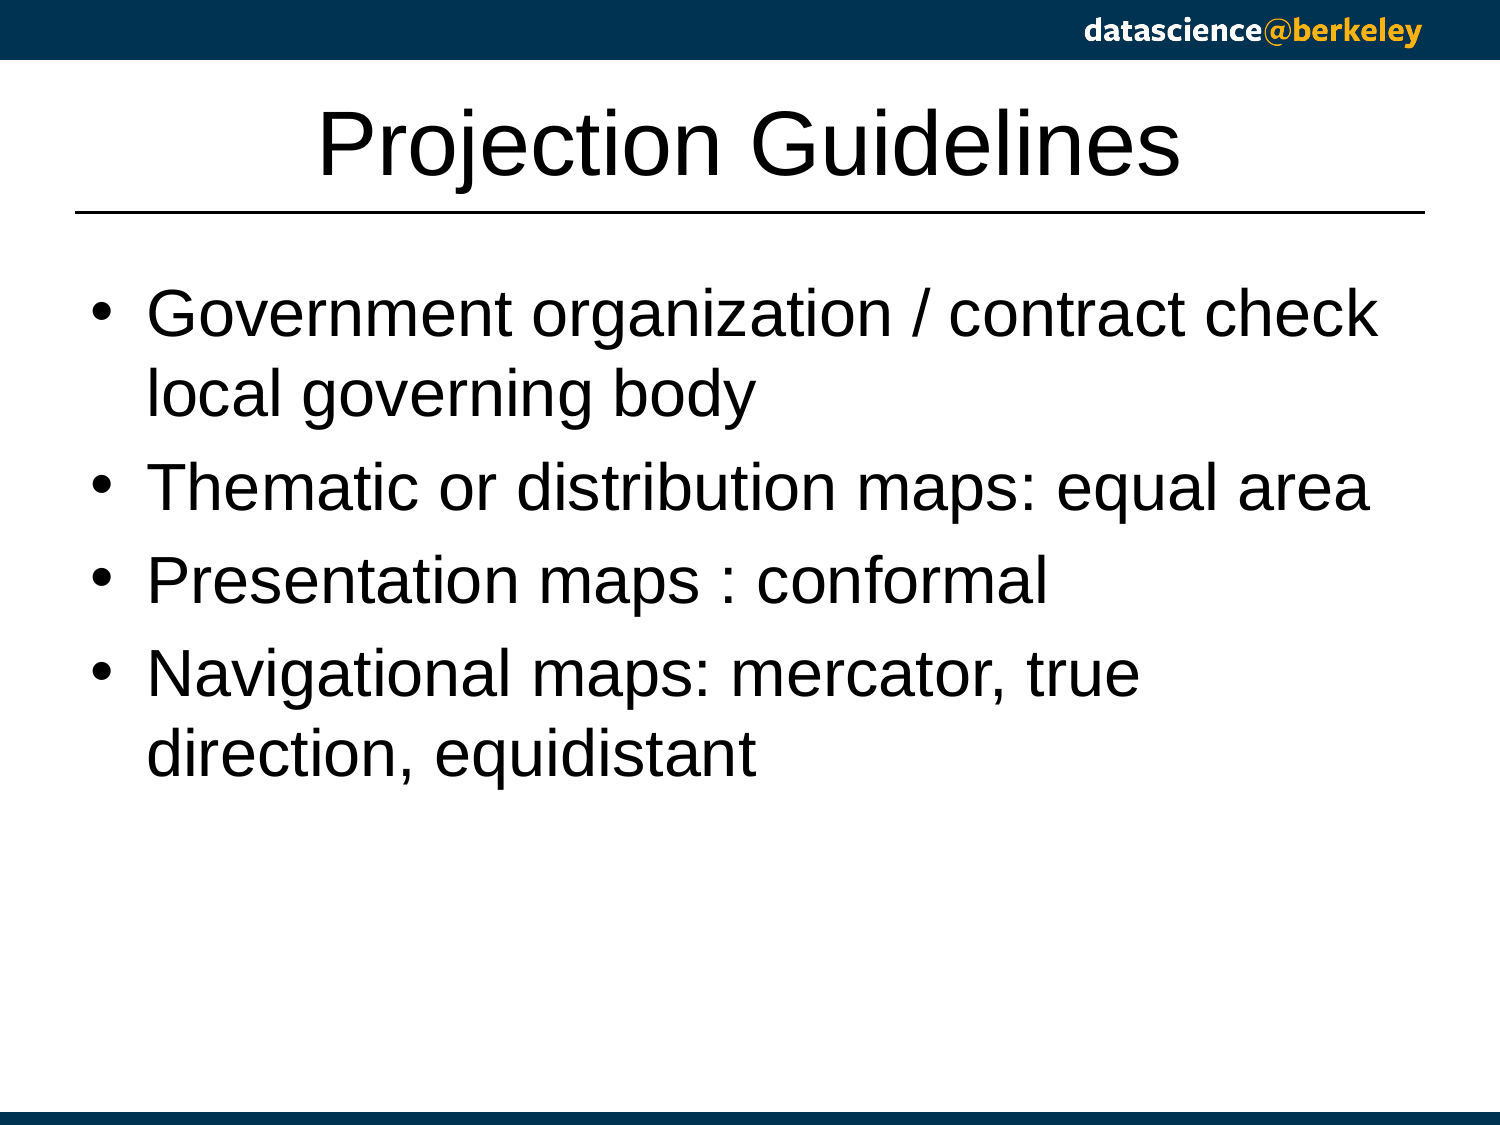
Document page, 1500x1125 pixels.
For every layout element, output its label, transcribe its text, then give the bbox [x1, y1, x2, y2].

picture [1079, 10, 1431, 52]
list Government organization / contract check local governing body Thematic or distribution maps: equal area Presentation maps : conformal Navigational maps: mercator, true direction, equidistant [75, 262, 1425, 1005]
title Projection Guidelines [75, 45, 1425, 233]
